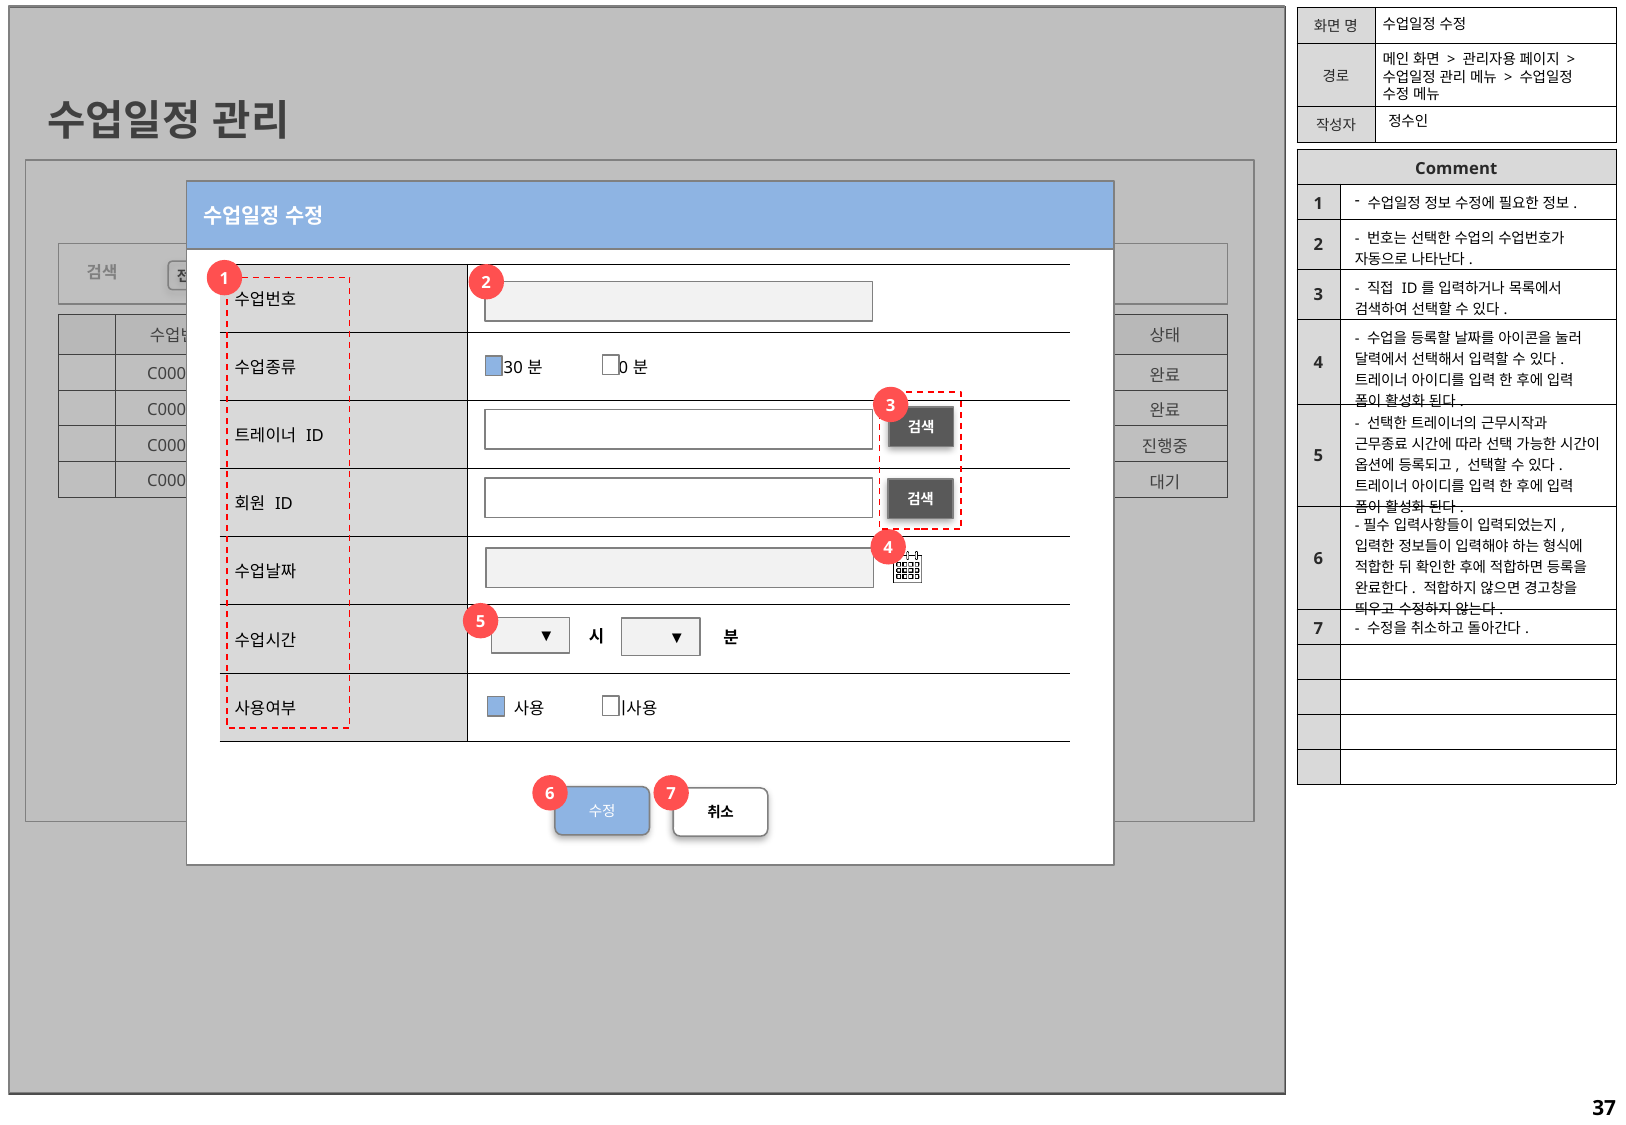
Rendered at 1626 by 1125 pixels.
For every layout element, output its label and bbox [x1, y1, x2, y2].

table_cell [1341, 185, 1616, 219]
table_cell [350, 469, 467, 536]
table_cell [1341, 320, 1616, 404]
table_cell [1298, 645, 1340, 679]
table_header [468, 265, 1070, 332]
table_cell [1298, 320, 1340, 404]
table_cell [1341, 270, 1616, 319]
table_cell [220, 333, 227, 400]
table_cell [1298, 405, 1340, 506]
table_cell [468, 674, 1070, 741]
table_cell [220, 674, 467, 741]
table_cell [1298, 270, 1340, 319]
table_cell [1298, 680, 1340, 714]
table_cell [1298, 610, 1340, 644]
table_cell [1341, 645, 1616, 679]
table_header [1298, 150, 1616, 184]
table_cell [1341, 405, 1616, 506]
text_box [7, 4, 1287, 1095]
table_cell [220, 469, 227, 536]
table_cell [468, 333, 1070, 400]
table_cell [350, 605, 467, 673]
table_cell [1341, 750, 1616, 784]
table_header [468, 265, 478, 278]
table_cell [468, 401, 879, 468]
table_cell [1298, 507, 1340, 609]
table_cell [1341, 220, 1616, 269]
table_cell [220, 401, 227, 468]
table_cell [468, 605, 1070, 673]
text_box [1367, 42, 1622, 137]
table_cell [350, 333, 467, 400]
table_cell [1341, 680, 1616, 714]
text_box [1367, 7, 1616, 40]
table_cell [1341, 507, 1616, 609]
table_cell [1298, 750, 1340, 784]
table_cell [1341, 610, 1616, 644]
table_cell [468, 537, 1070, 604]
table_cell [1298, 715, 1340, 749]
table_cell [962, 401, 1070, 468]
picture [892, 551, 922, 584]
table_cell [350, 401, 467, 468]
table_cell [220, 537, 227, 604]
table_header [220, 295, 227, 332]
table_cell [468, 469, 882, 536]
table_cell [220, 605, 227, 673]
table_cell [894, 469, 1070, 536]
table_cell [1298, 185, 1340, 219]
table_cell [1341, 715, 1616, 749]
table_cell [1298, 220, 1340, 269]
table_header [238, 265, 467, 332]
table_cell [350, 537, 467, 604]
